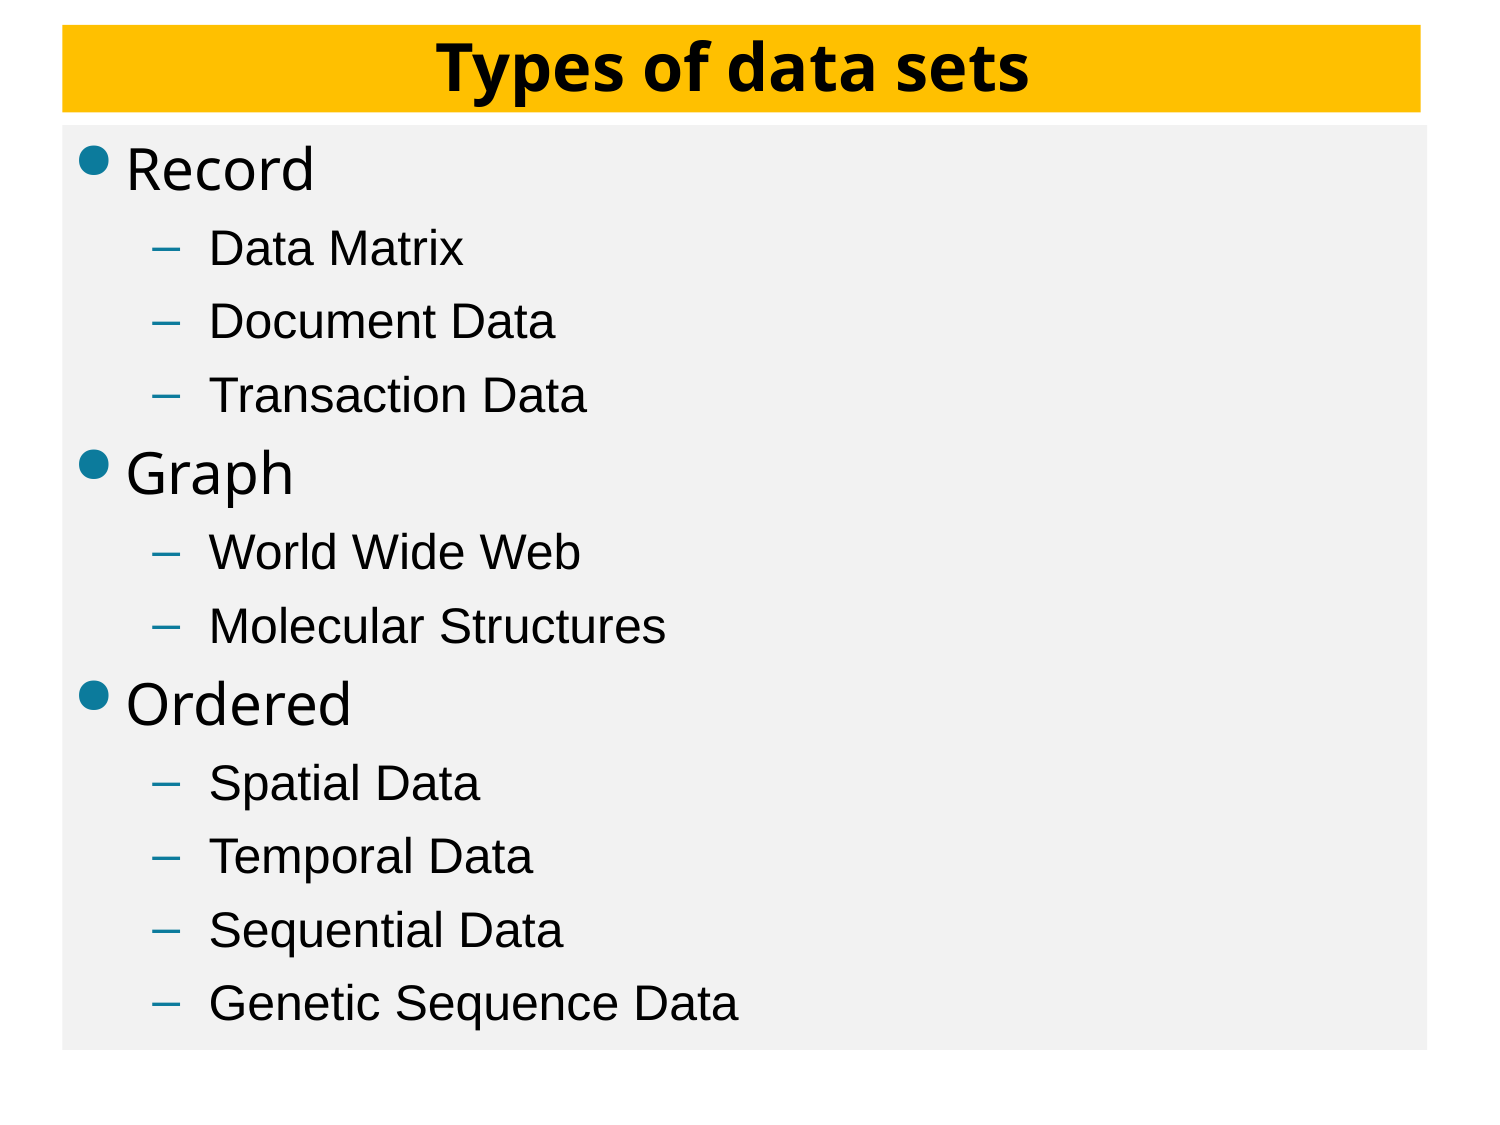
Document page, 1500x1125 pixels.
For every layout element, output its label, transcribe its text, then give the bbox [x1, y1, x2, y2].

title Types of data sets [61, 24, 1422, 113]
list Record Data Matrix Document Data Transaction Data Graph World Wide Web Molecular Structures Ordered Spatial Data Temporal Data Sequential Data Genetic Sequence Data [61, 124, 1428, 1051]
